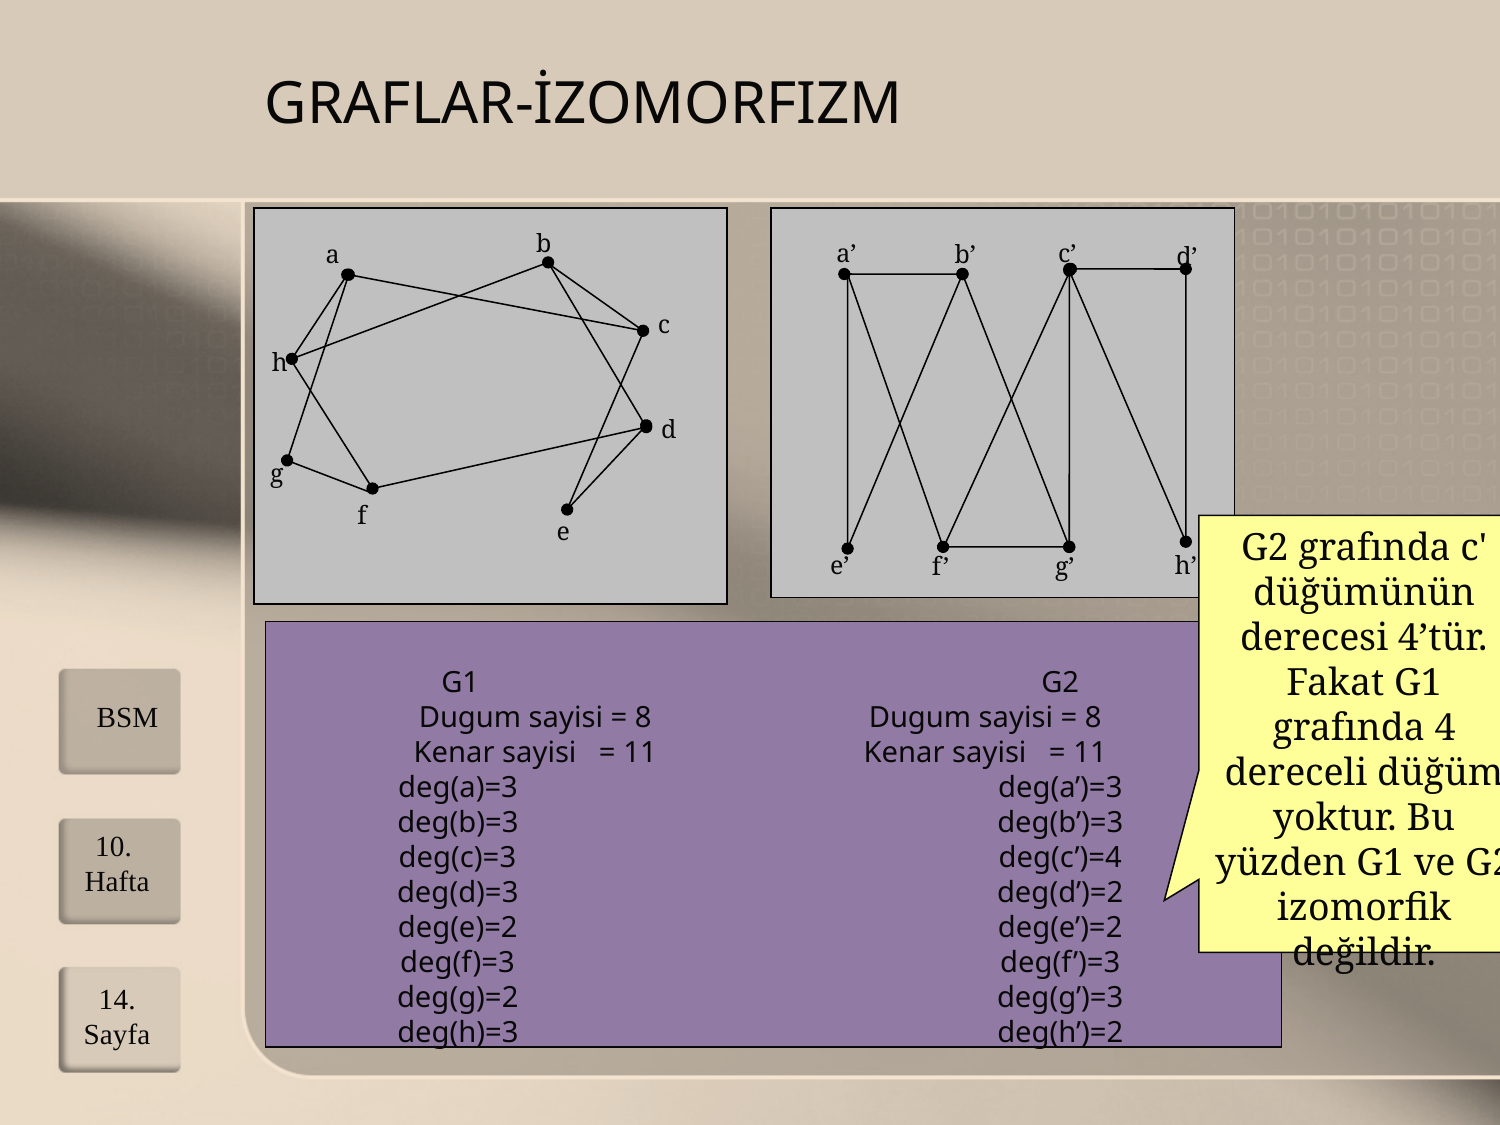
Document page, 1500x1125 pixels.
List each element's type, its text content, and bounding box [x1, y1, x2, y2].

text_box 14. Sayfa [58, 972, 176, 1067]
text_box G1 G2 Dugum sayisi = 8 Dugum sayisi = 8 Kenar sayisi = 11 Kenar sayisi = 11 deg(a)=3 deg(a’)=3 deg(b)=3 deg(b’)=3 deg(c)=3 deg(c’)=4 deg(d)=3 deg(d’)=2 deg(e)=2 deg(e’)=2 deg(f)=3 deg(f’)=3 deg(g)=2 deg(g’)=3 deg(h)=3 deg(h’)=2 [370, 655, 1151, 1056]
text_box G2 grafında c' düğümünün derecesi 4’tür. Fakat G1 grafında 4 dereceli düğüm yoktur. Bu yüzden G1 ve G2 izomorfik değildir. [1164, 515, 1500, 953]
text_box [253, 207, 1235, 610]
text_box 10. Hafta [58, 820, 176, 926]
text_box [265, 621, 1282, 1047]
text_box BSM [81, 691, 176, 742]
title GRAFLAR-İZOMORFIZM [249, 12, 1462, 188]
